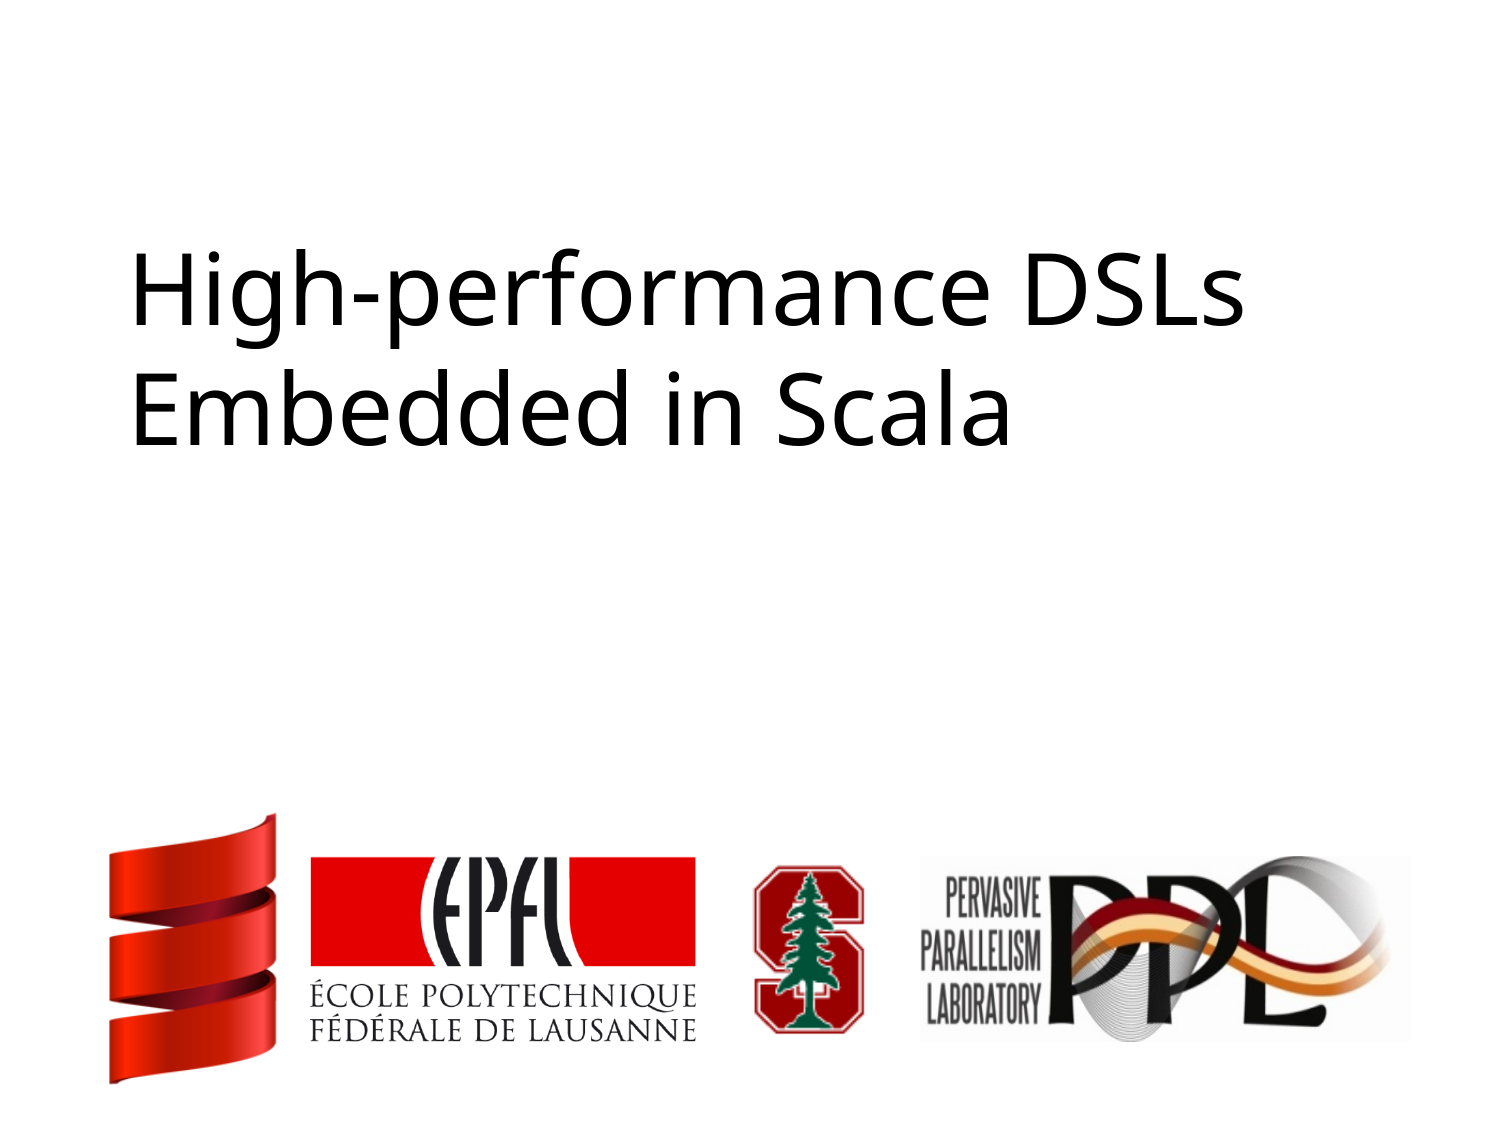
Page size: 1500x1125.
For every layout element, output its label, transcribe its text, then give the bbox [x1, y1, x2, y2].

picture [309, 855, 696, 1042]
picture [920, 855, 1412, 1042]
picture [91, 810, 280, 1088]
title High-performance DSLs Embedded in Scala [112, 224, 1388, 467]
picture [709, 845, 917, 1053]
